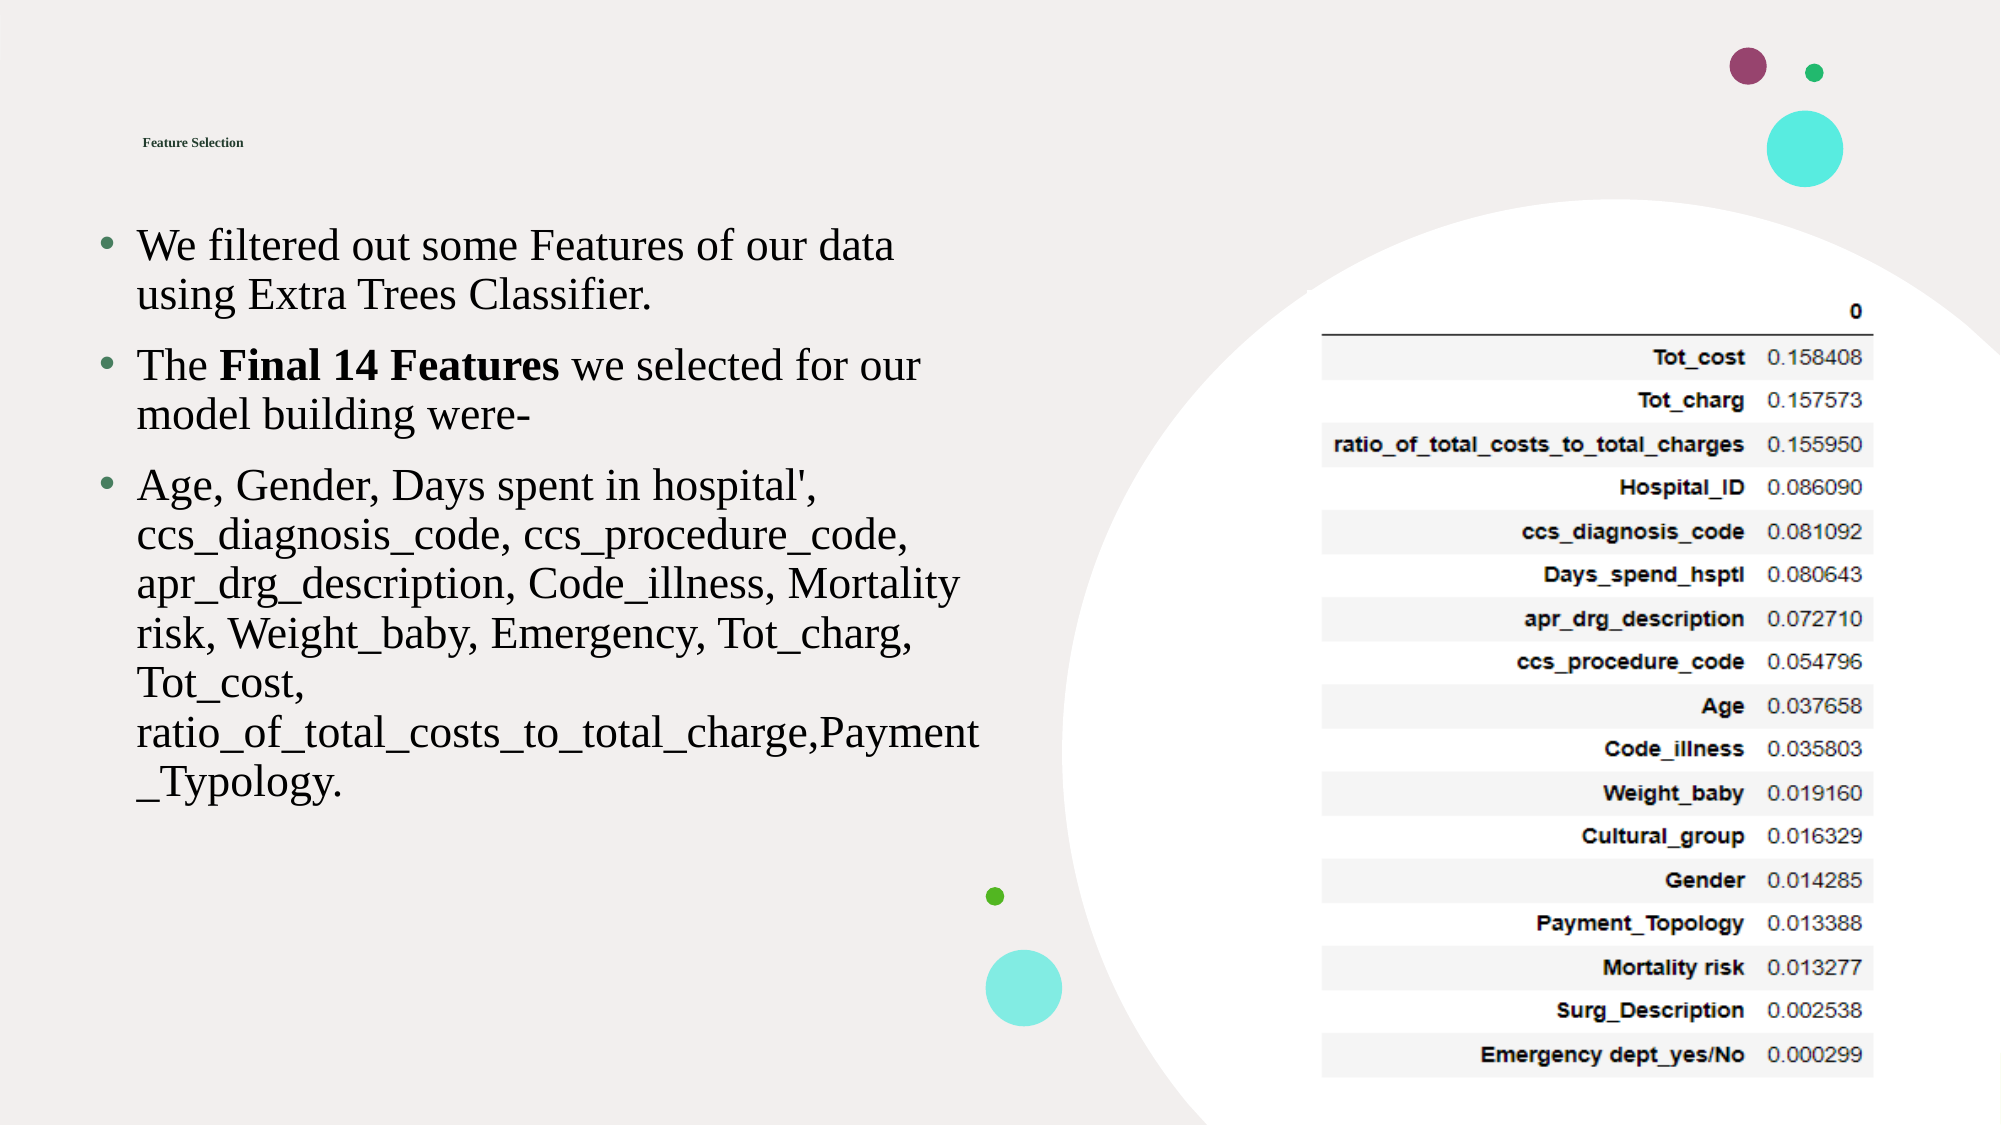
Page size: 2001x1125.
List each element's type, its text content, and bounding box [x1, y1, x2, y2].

picture [1307, 289, 1916, 1096]
list We filtered out some Features of our data using Extra Trees Classifier. The Final 14 Features we selected for our model building were- Age, Gender, Days spent in hospital', ccs_diagnosis_code, ccs_procedure_code, apr_drg_description, Code_illness, Mortality risk, Weight_baby, Emergency, Tot_charg, Tot_cost, ratio_of_total_costs_to_total_charge,Payment_Typology. [84, 213, 985, 974]
text_box [0, 0, 2000, 1125]
title Feature Selection [127, 127, 884, 158]
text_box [985, 47, 1844, 1027]
text_box [1133, 247, 2000, 1125]
